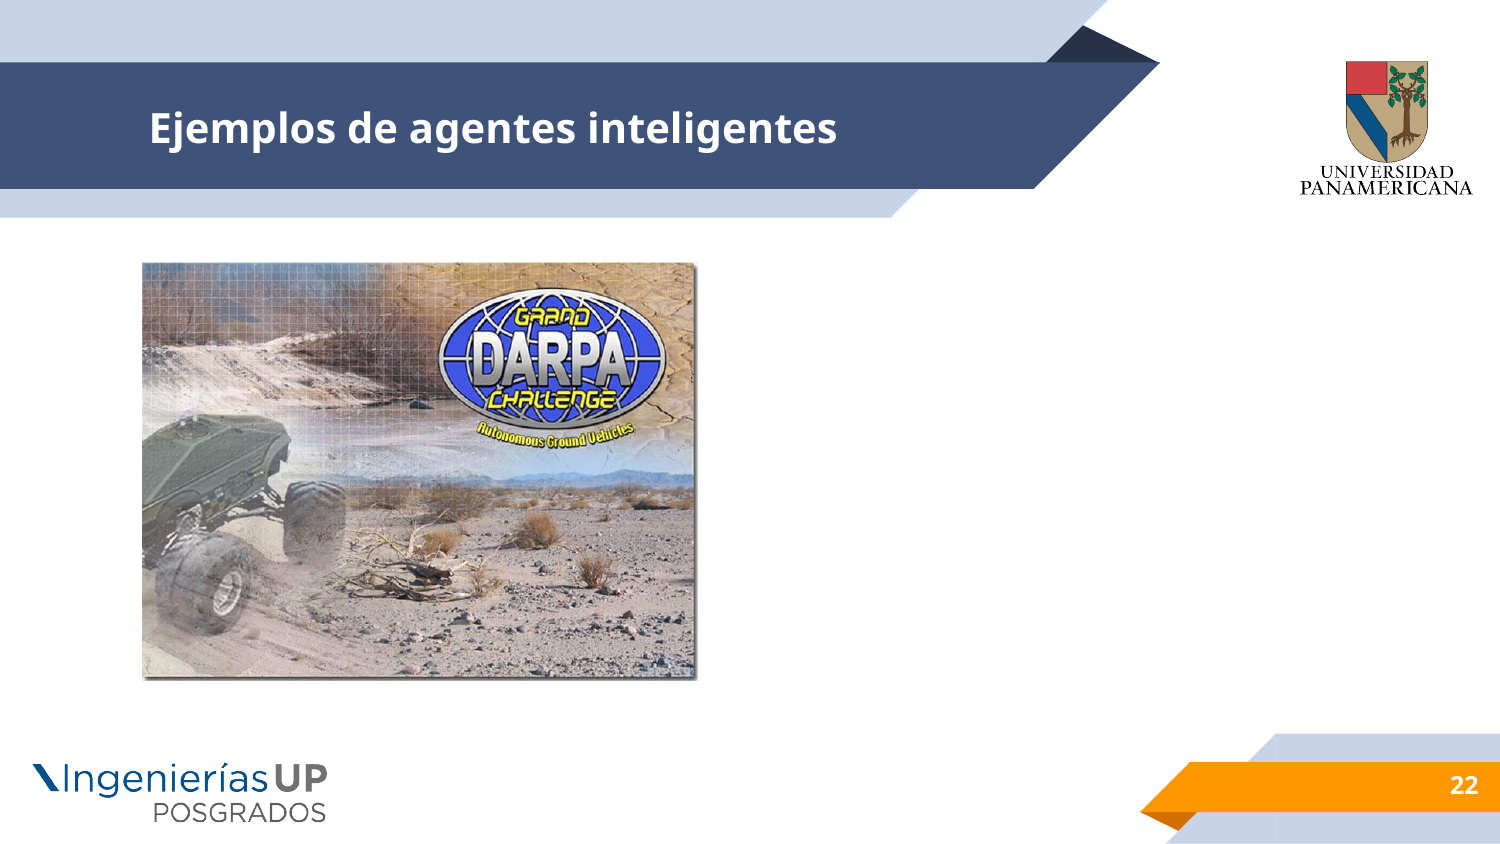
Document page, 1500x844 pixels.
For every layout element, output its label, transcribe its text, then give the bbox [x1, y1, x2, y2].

picture [15, 737, 344, 844]
picture [1286, 44, 1490, 210]
picture [142, 262, 698, 681]
title Ejemplos de agentes inteligentes [133, 64, 1035, 190]
slide_number 22 [1249, 760, 1494, 813]
